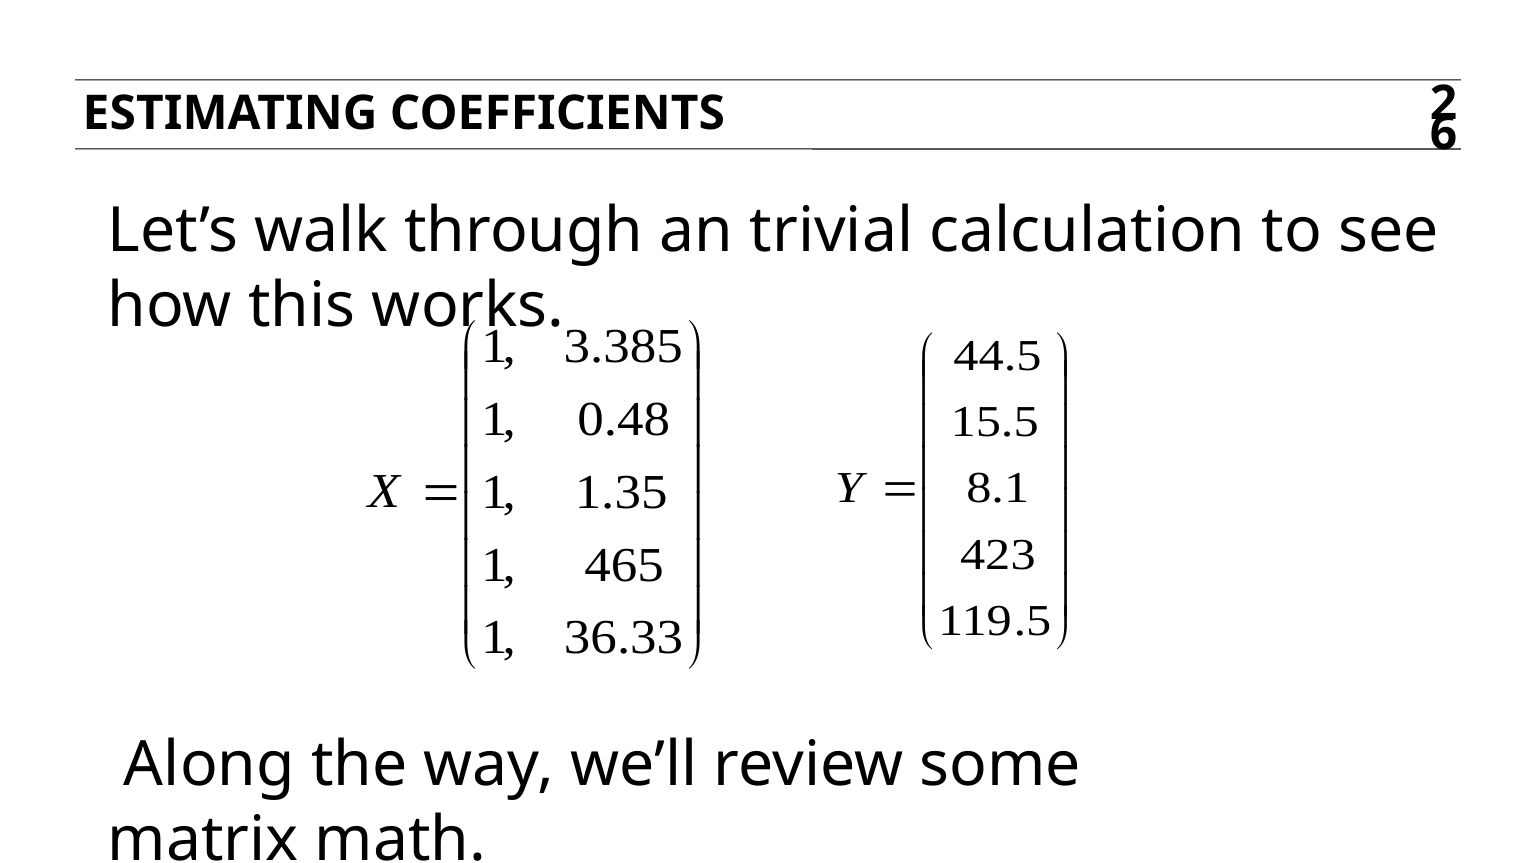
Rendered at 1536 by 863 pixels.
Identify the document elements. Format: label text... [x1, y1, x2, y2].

text_box Along the way, we’ll review some matrix math. [92, 715, 1217, 863]
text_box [355, 312, 718, 678]
slide_number 26 [1419, 86, 1461, 138]
list ESTIMATING COEFFICIENTS [67, 81, 1118, 132]
text_box Let’s walk through an trivial calculation to see how this works. [92, 181, 1468, 346]
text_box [830, 325, 1083, 658]
